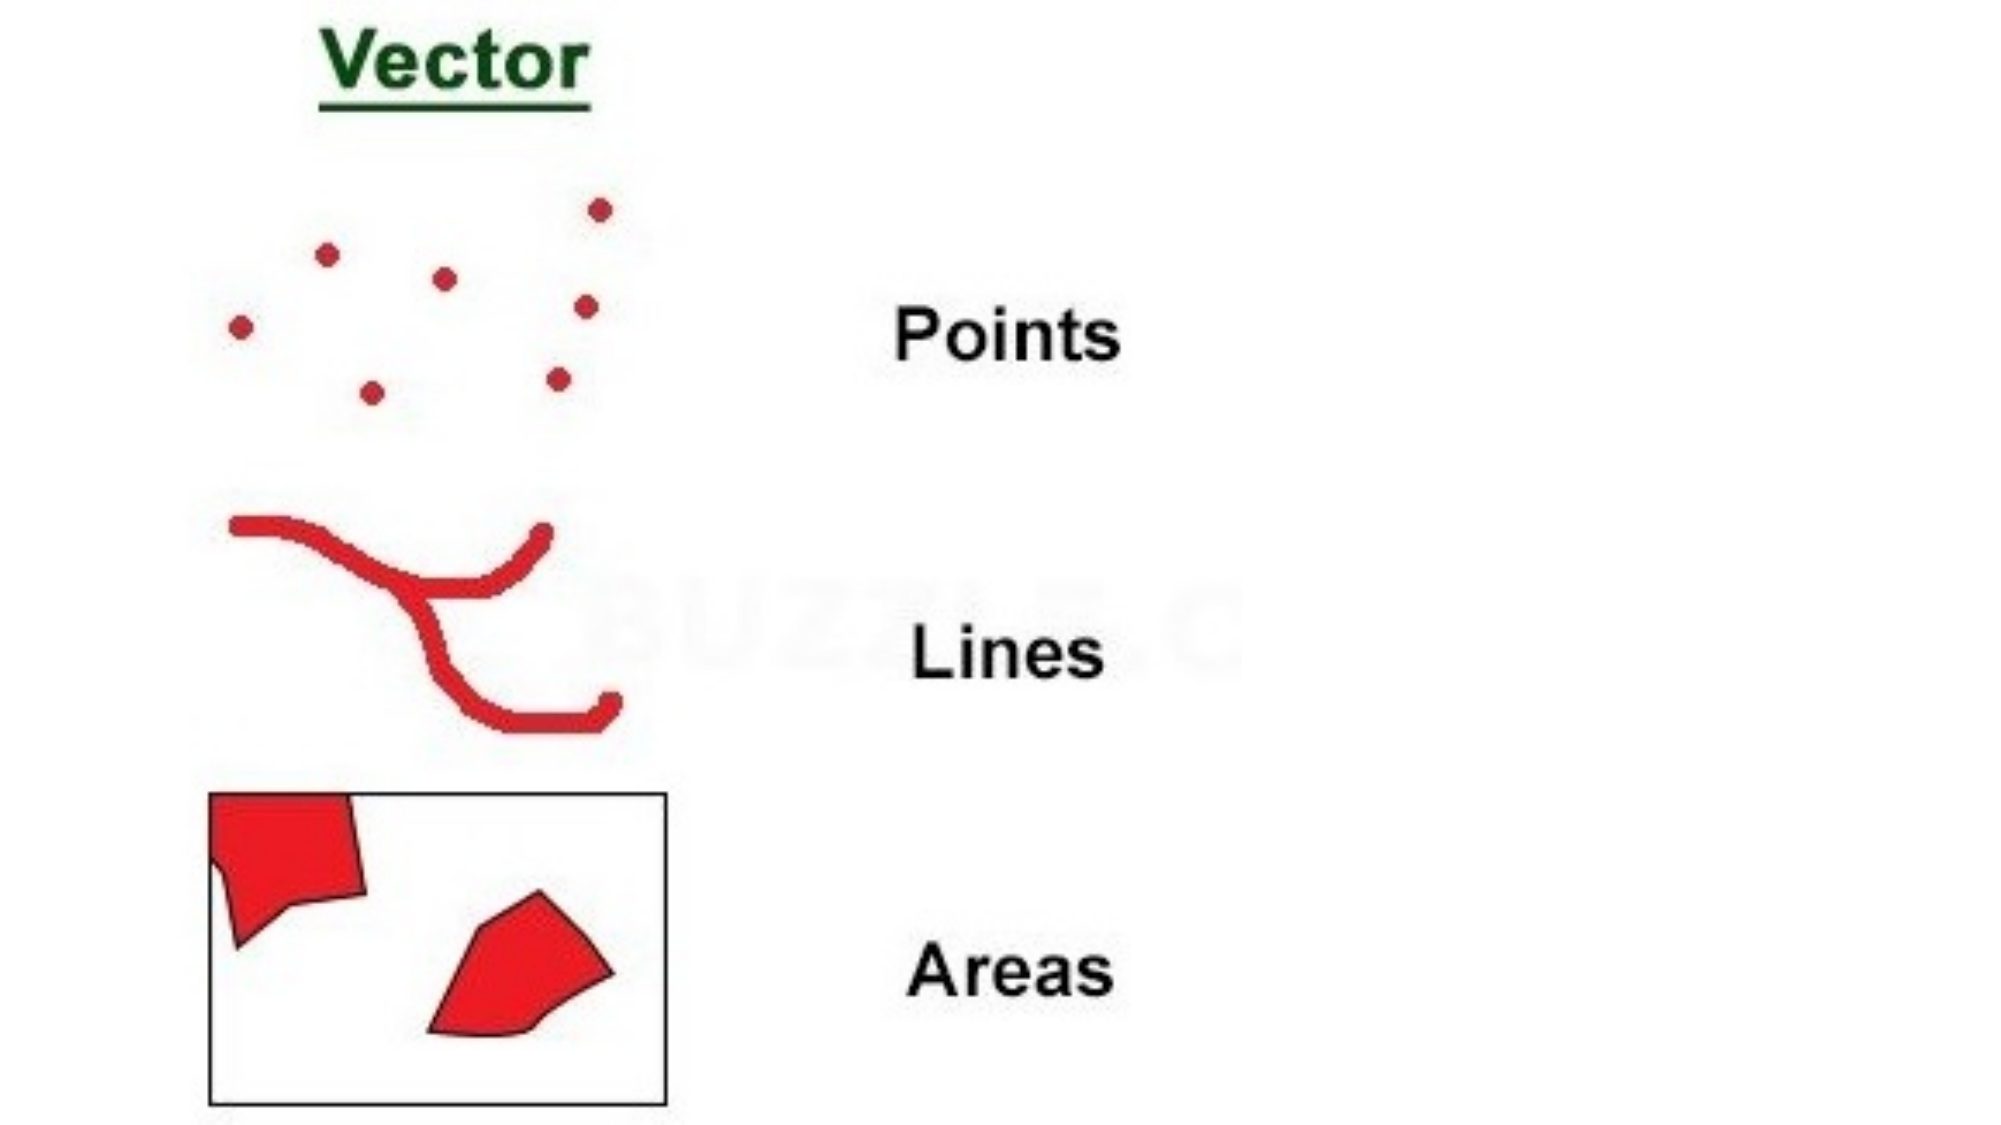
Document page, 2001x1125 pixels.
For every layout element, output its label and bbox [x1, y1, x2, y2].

list [137, 0, 1242, 1125]
